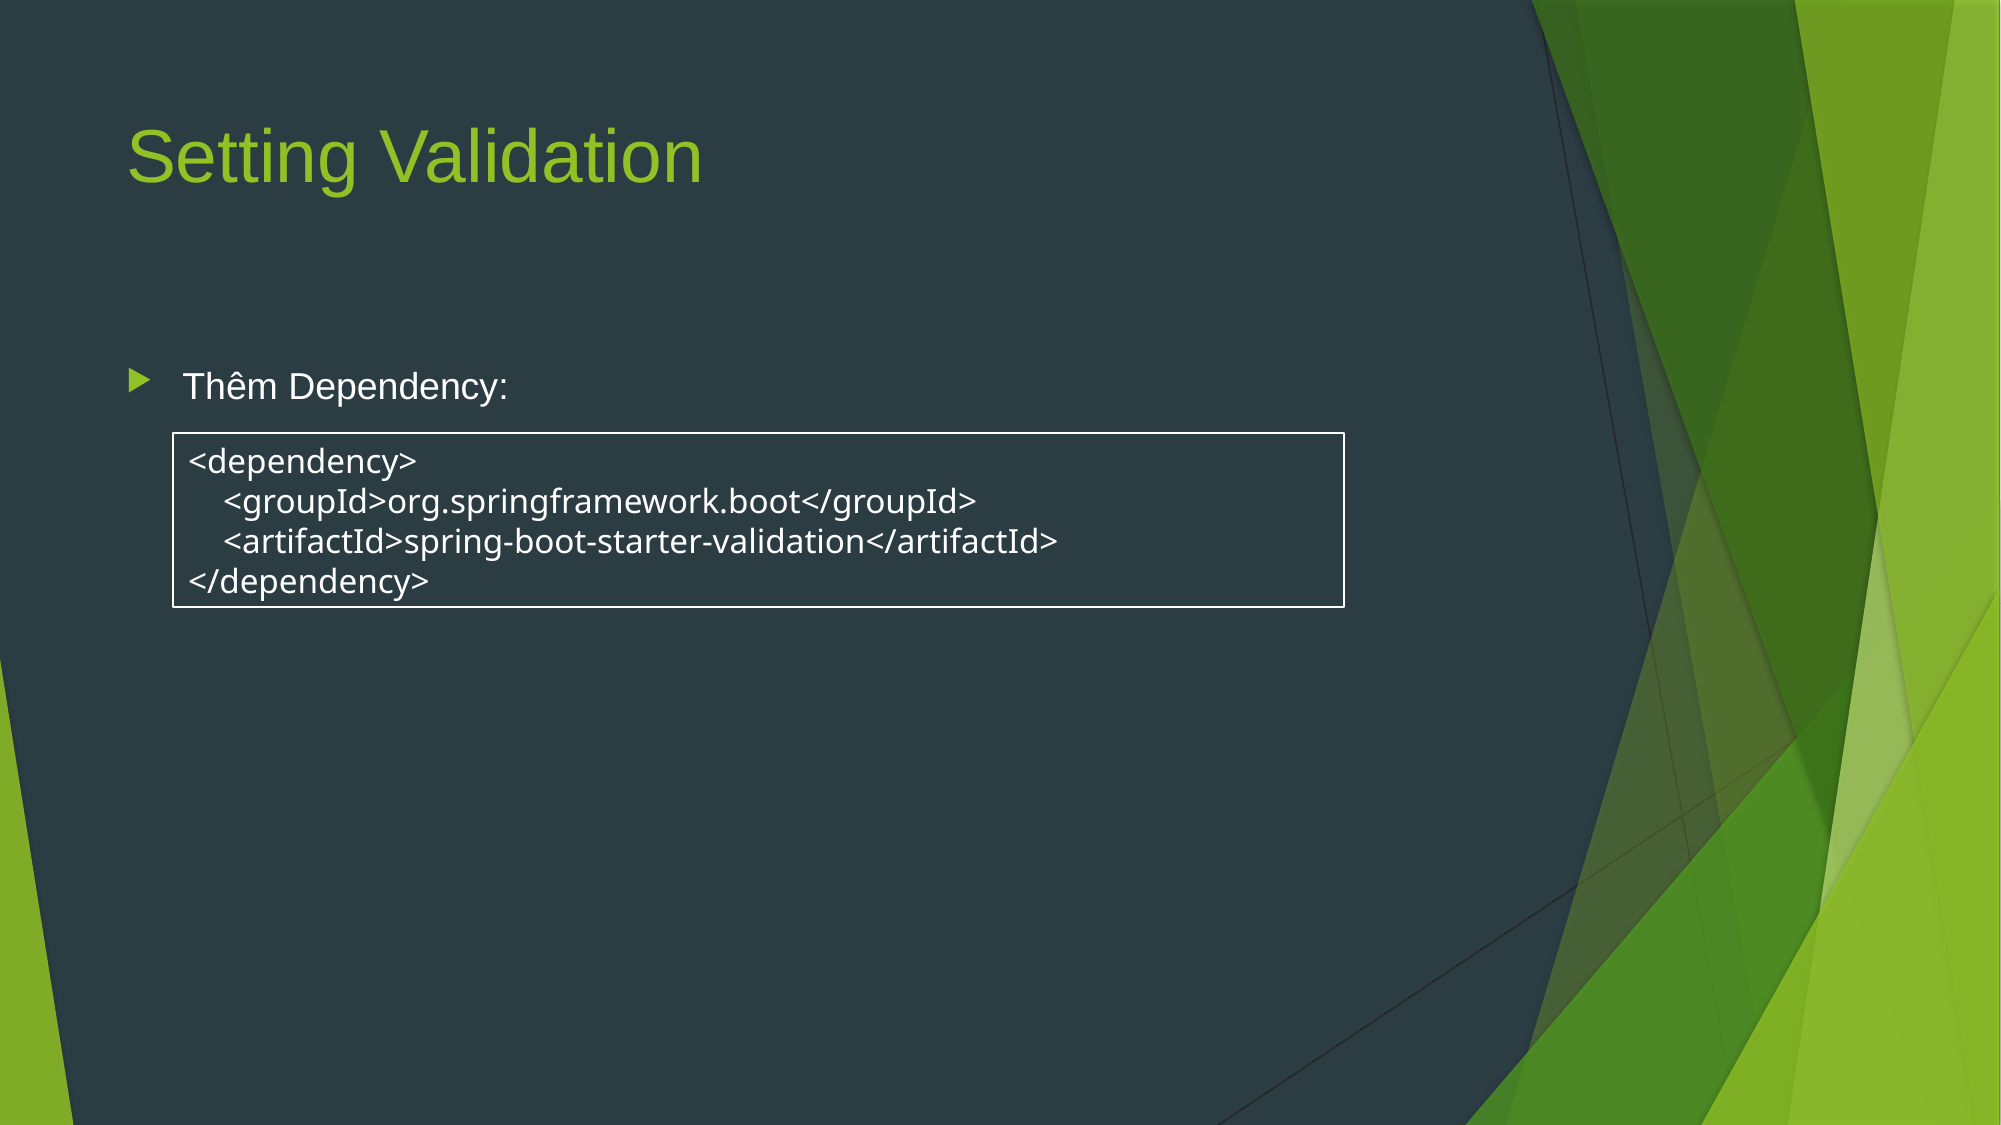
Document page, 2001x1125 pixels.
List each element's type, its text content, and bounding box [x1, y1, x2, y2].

text_box <dependency> <groupId>org.springframework.boot</groupId> <artifactId>spring-boot-starter-validation</artifactId> </dependency> [173, 432, 1344, 607]
title Setting Validation [111, 99, 1522, 317]
list Thêm Dependency: [111, 354, 1522, 992]
